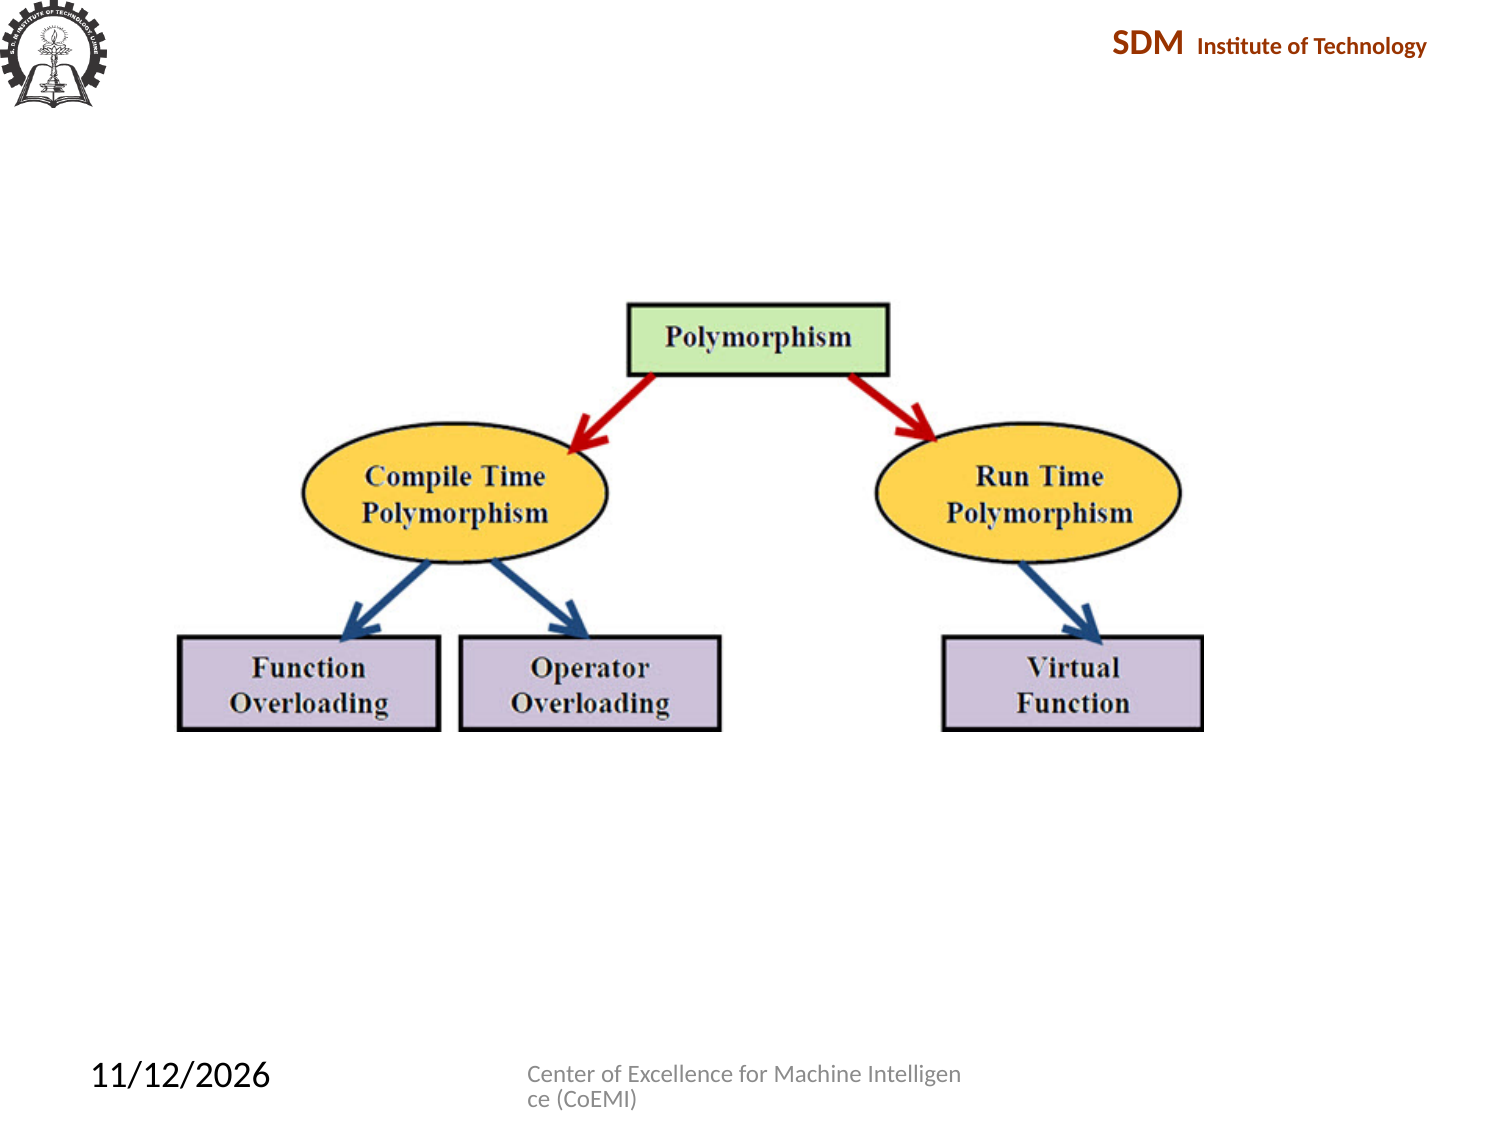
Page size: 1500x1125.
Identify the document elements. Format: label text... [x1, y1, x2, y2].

footer Center of Excellence for Machine Intelligence (CoEMI) [512, 1042, 988, 1103]
picture [174, 299, 1204, 732]
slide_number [75, 1042, 425, 1103]
picture [0, 0, 107, 108]
